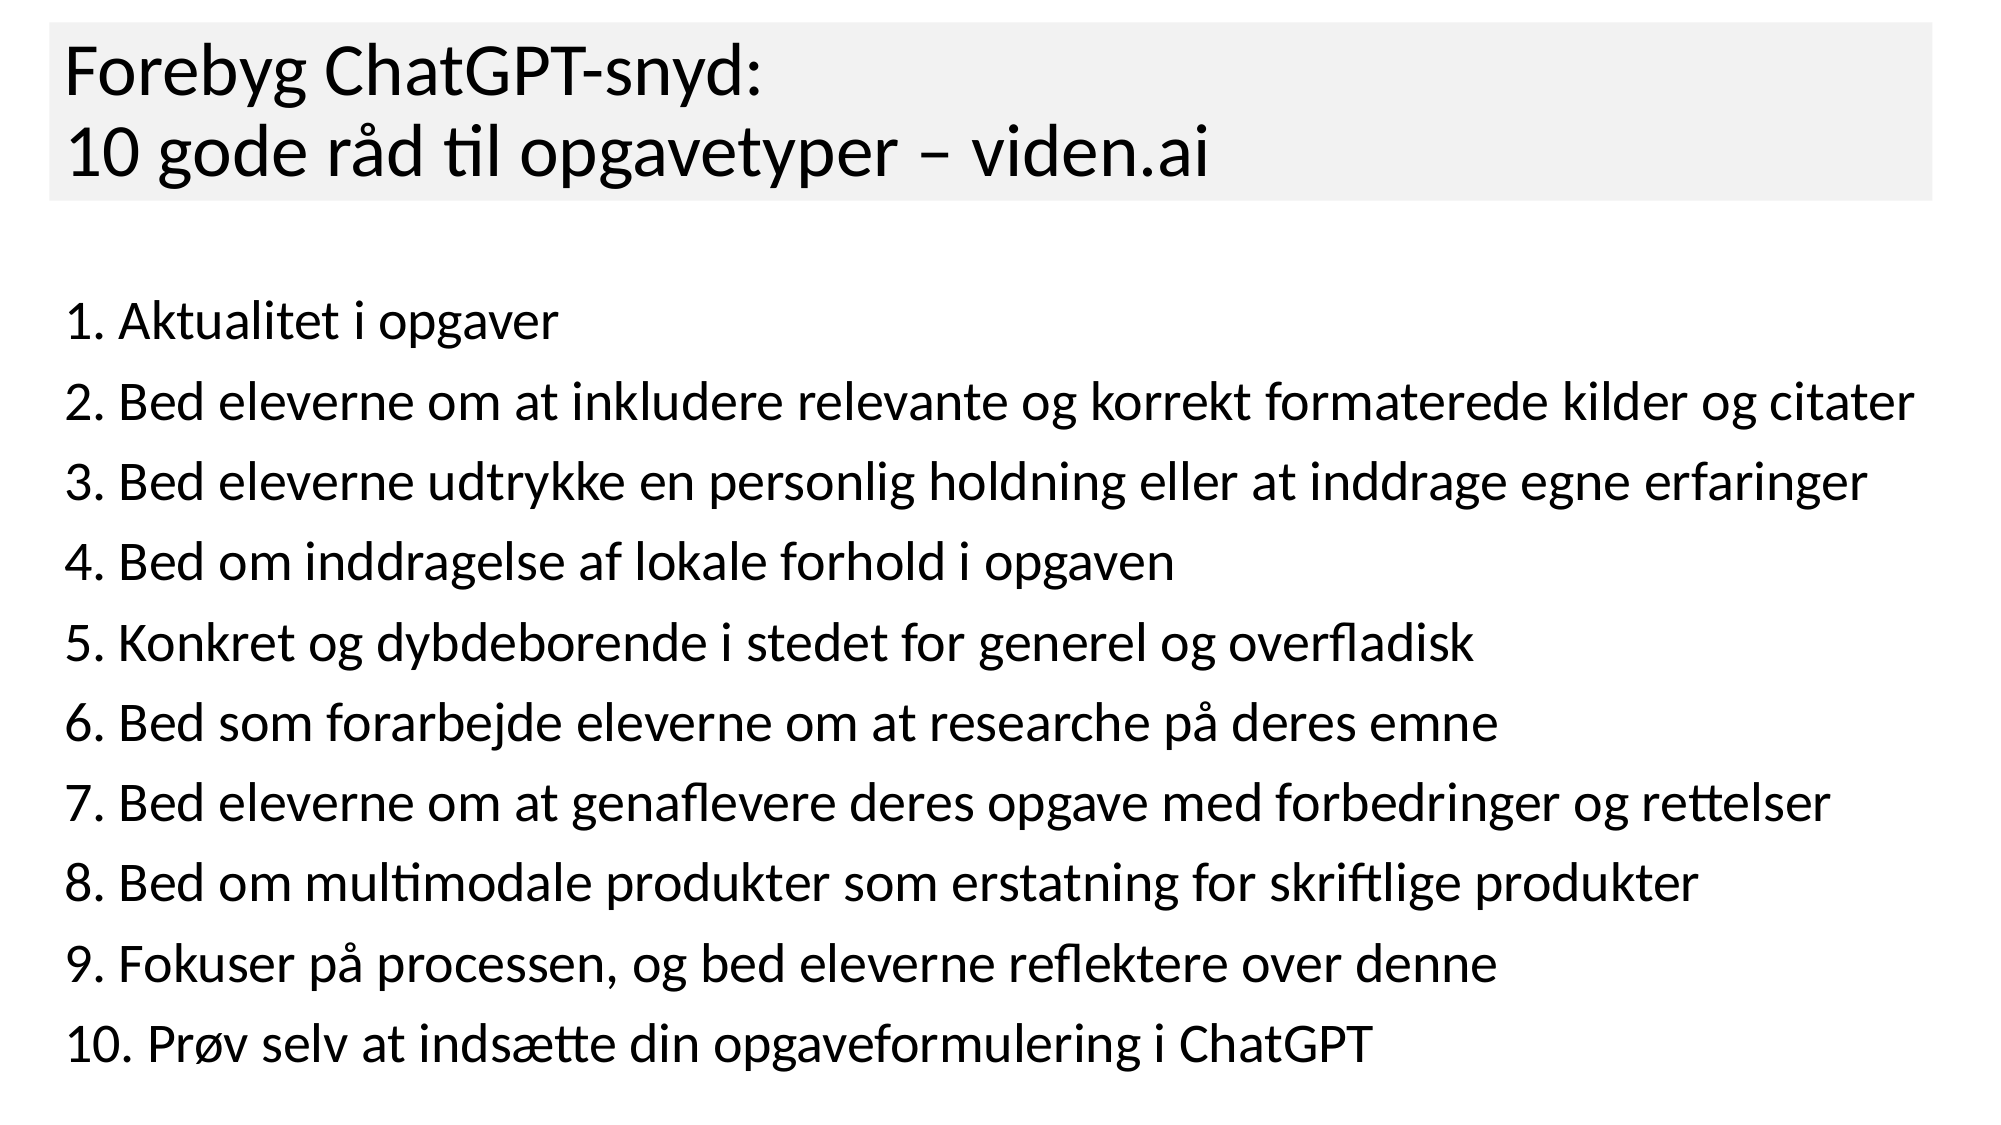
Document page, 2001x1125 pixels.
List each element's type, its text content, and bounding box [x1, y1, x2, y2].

list 1. Aktualitet i opgaver 2. Bed eleverne om at inkludere relevante og korrekt formaterede kilder og citater 3. Bed eleverne udtrykke en personlig holdning eller at inddrage egne erfaringer 4. Bed om inddragelse af lokale forhold i opgaven 5. Konkret og dybdeborende i stedet for generel og overfladisk 6. Bed som forarbejde eleverne om at researche på deres emne 7. Bed eleverne om at genaflevere deres opgave med forbedringer og rettelser 8. Bed om multimodale produkter som erstatning for skriftlige produkter 9. Fokuser på processen, og bed eleverne reflektere over denne 10. Prøv selv at indsætte din opgaveformulering i ChatGPT [49, 284, 1933, 1103]
title Forebyg ChatGPT-snyd: 10 gode råd til opgavetyper – viden.ai [49, 22, 1933, 201]
